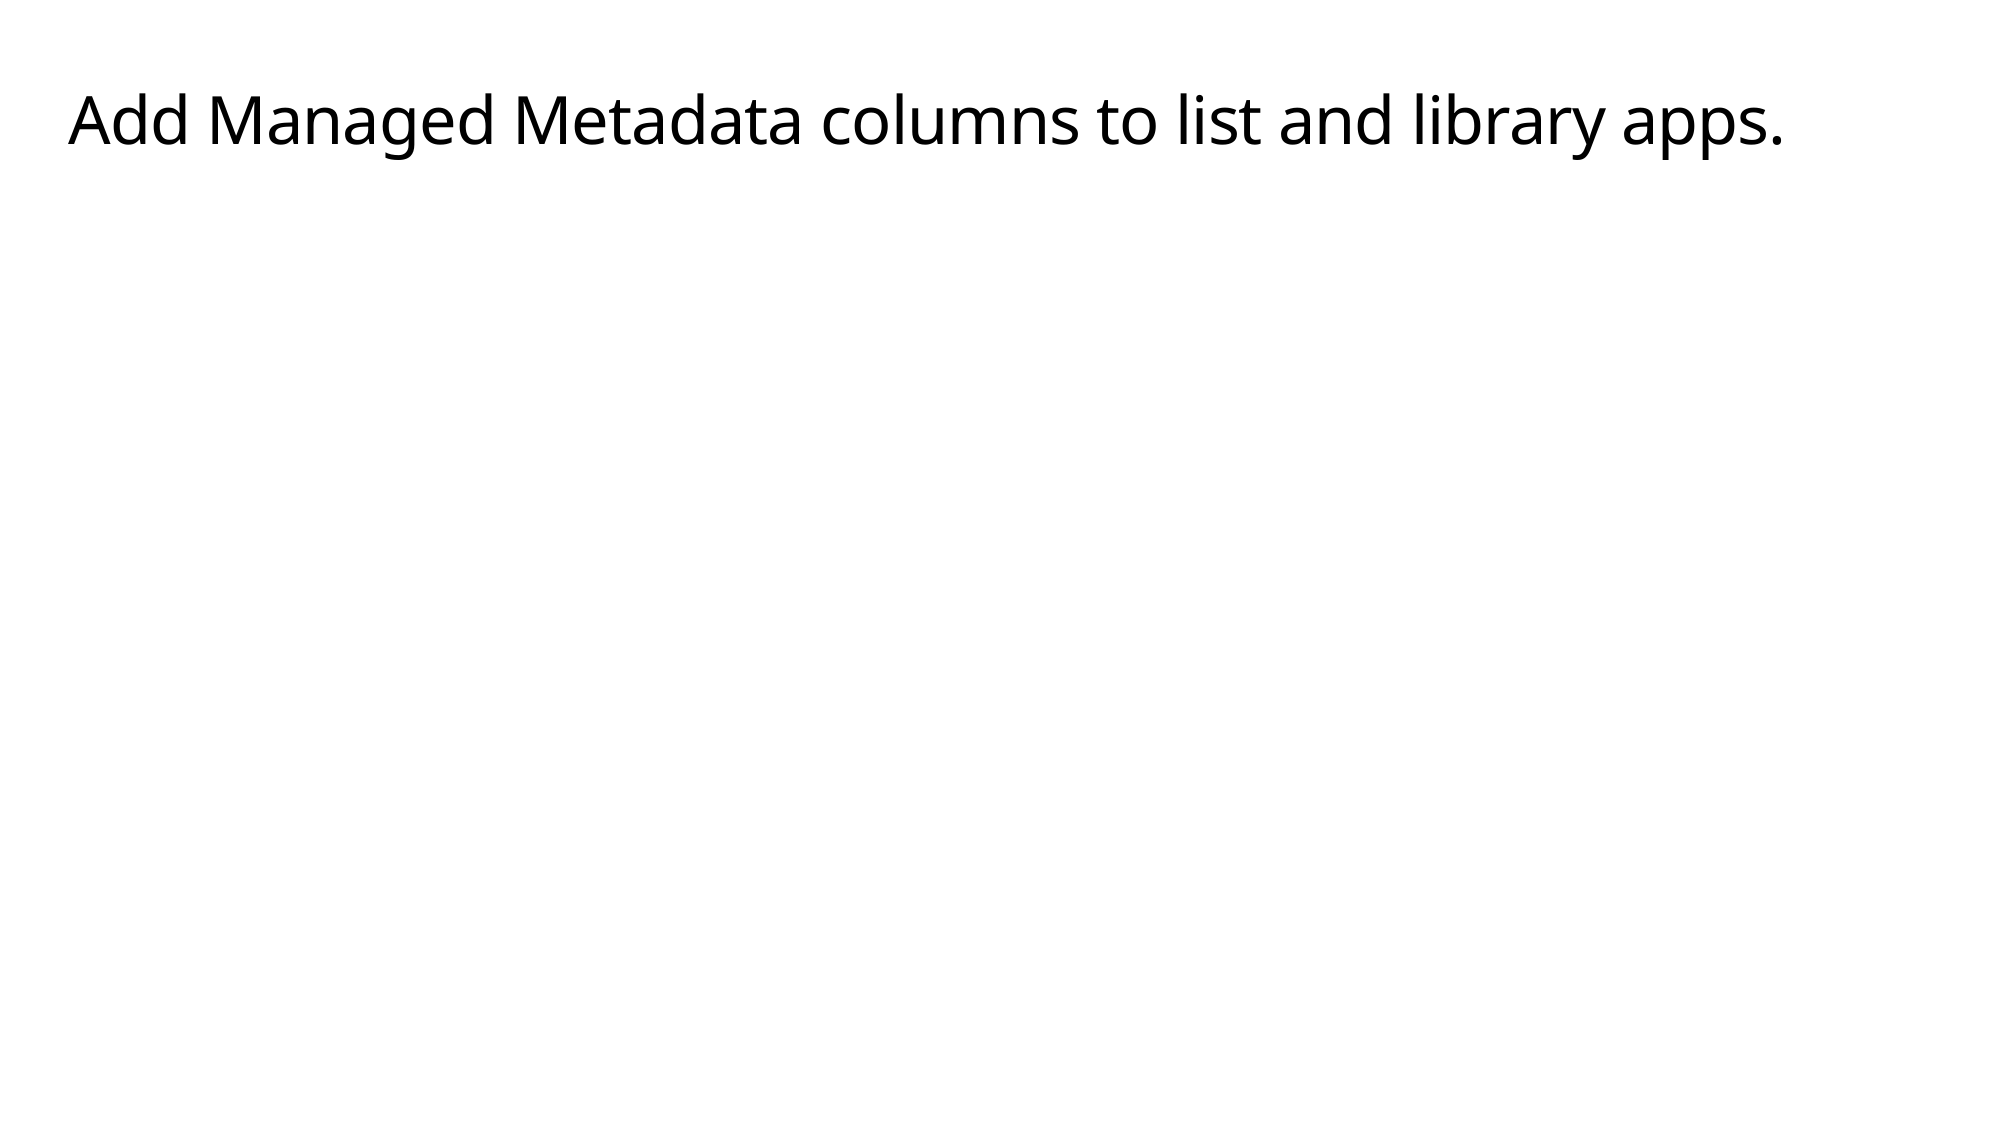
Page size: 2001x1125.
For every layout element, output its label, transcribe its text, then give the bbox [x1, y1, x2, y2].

title Add Managed Metadata columns to list and library apps. [68, 72, 1930, 184]
